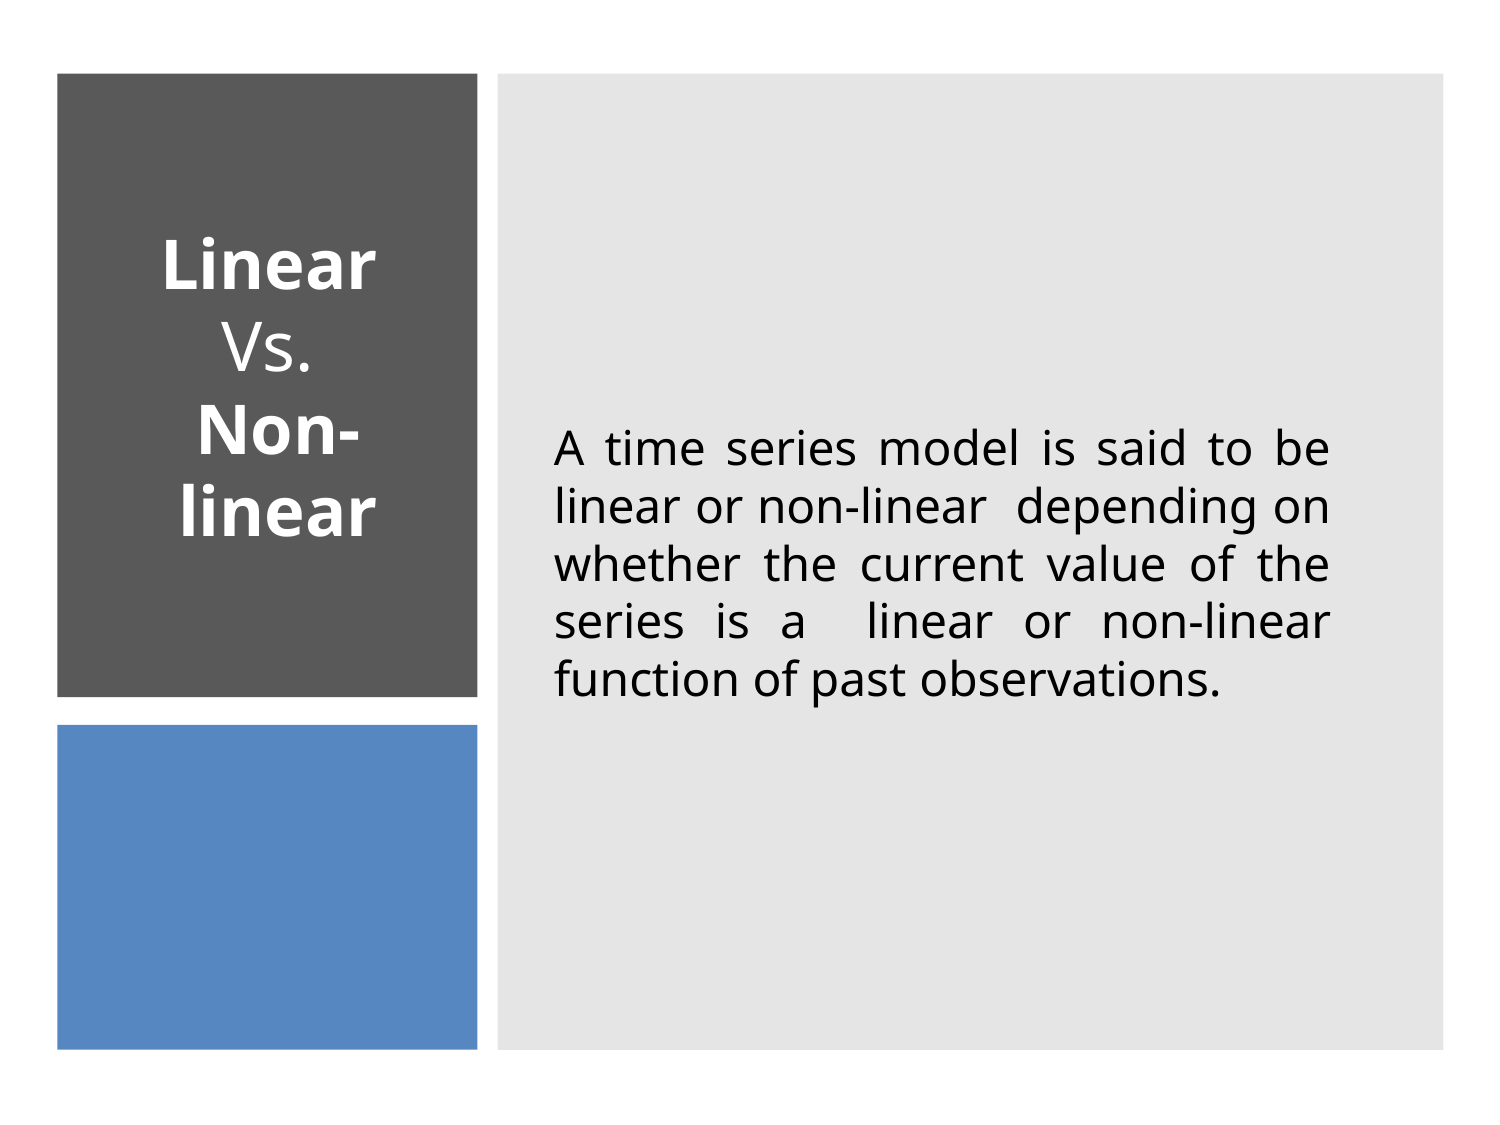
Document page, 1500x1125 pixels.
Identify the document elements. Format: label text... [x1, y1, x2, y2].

text_box [495, 71, 1446, 1052]
text_box [55, 723, 479, 1052]
text_box [55, 71, 479, 699]
list A time series model is said to be linear or non-linear depending on whether the current value of the series is a linear or non-linear function of past observations. [538, 112, 1405, 1011]
title Linear Vs. Non-linear [95, 120, 446, 652]
